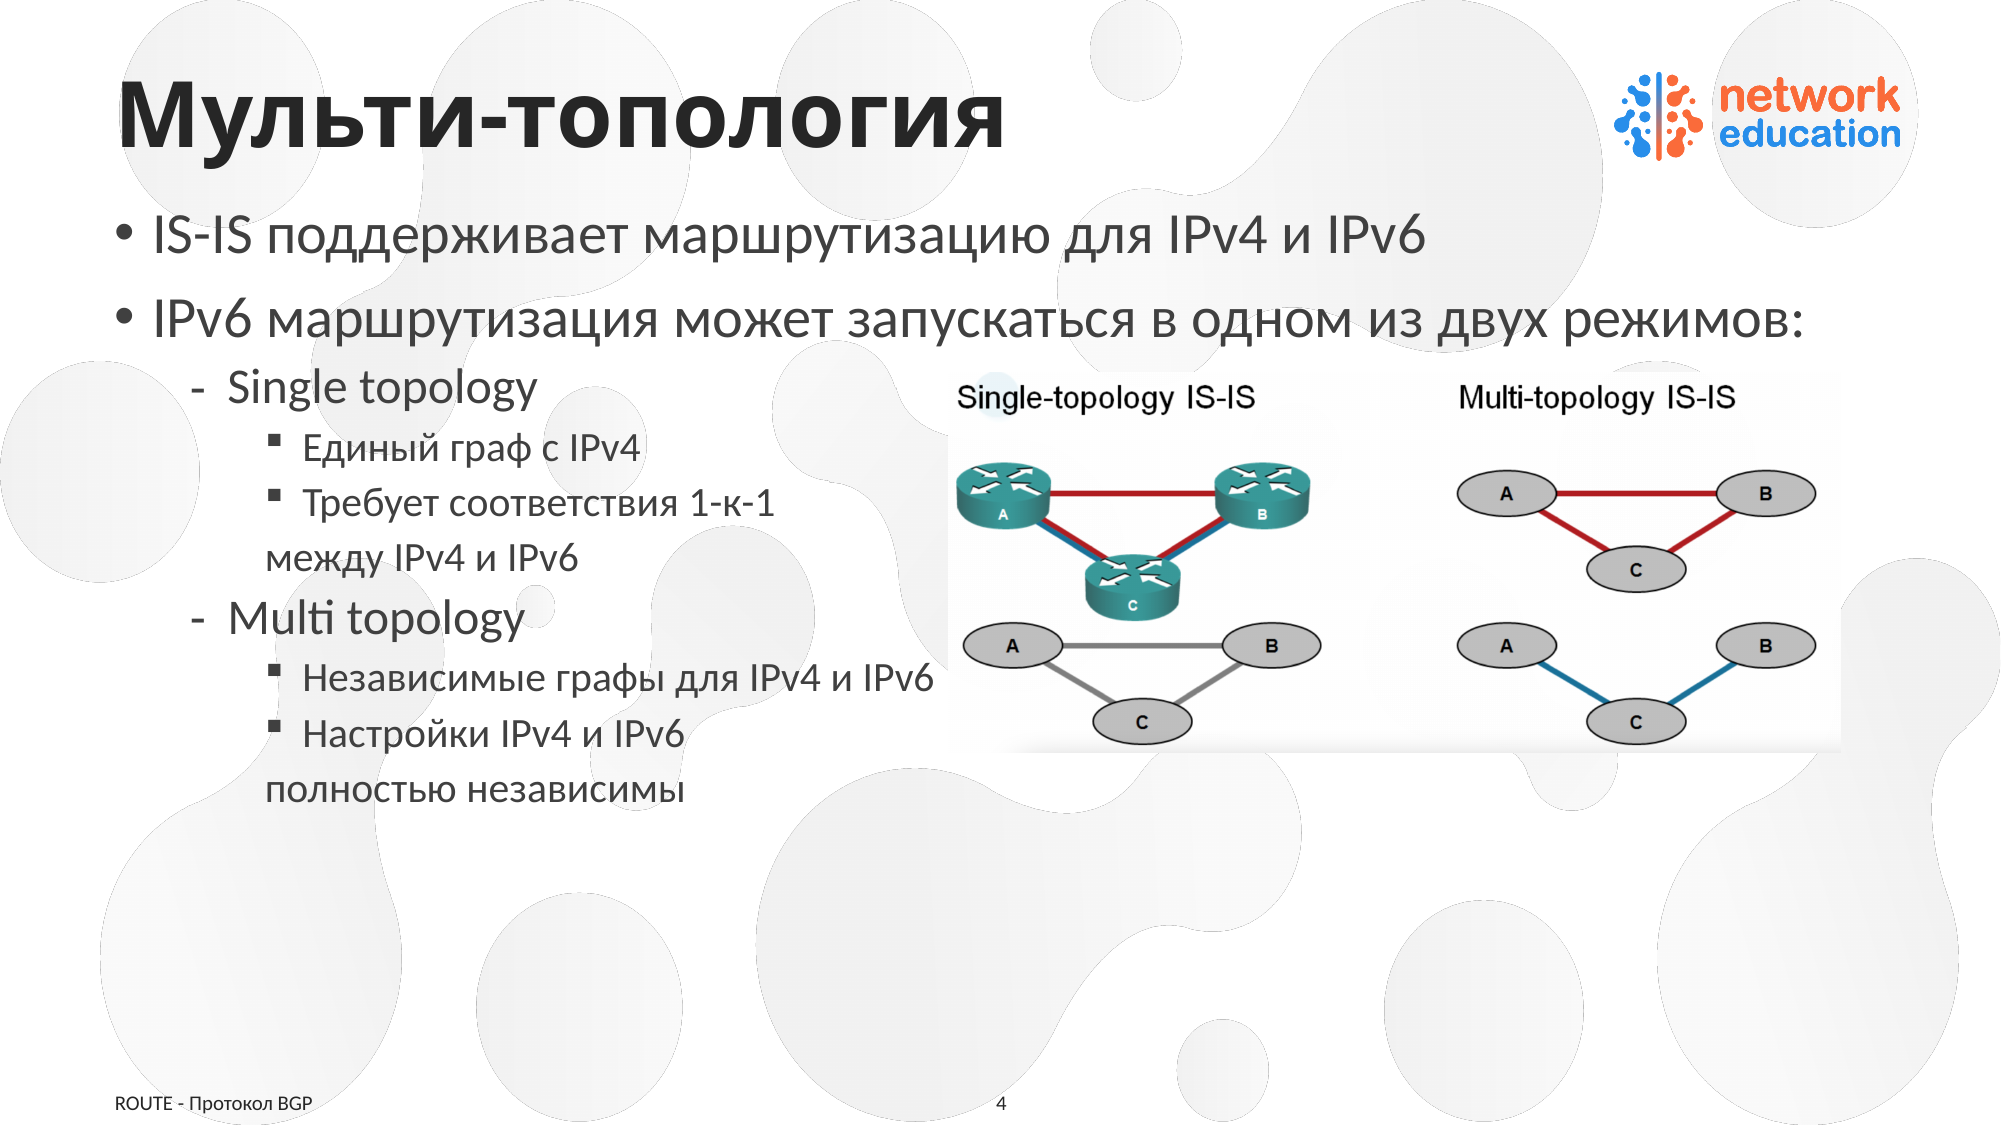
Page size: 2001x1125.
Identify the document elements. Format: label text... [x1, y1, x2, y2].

title Мульти-топология [99, 60, 1900, 167]
list IS-IS поддерживает маршрутизацию для IPv4 и IPv6 IPv6 маршрутизация может запускаться в одном из двух режимов: Single topology Единый граф с IPv4 Требует соответствия 1-к-1 между IPv4 и IPv6 Multi topology Независимые графы для IPv4 и IPv6 Настройки IPv4 и IPv6 полностью независимы [99, 196, 1900, 1035]
picture [0, 0, 2001, 1125]
footer ROUTE - Протокол BGP [100, 1082, 776, 1125]
